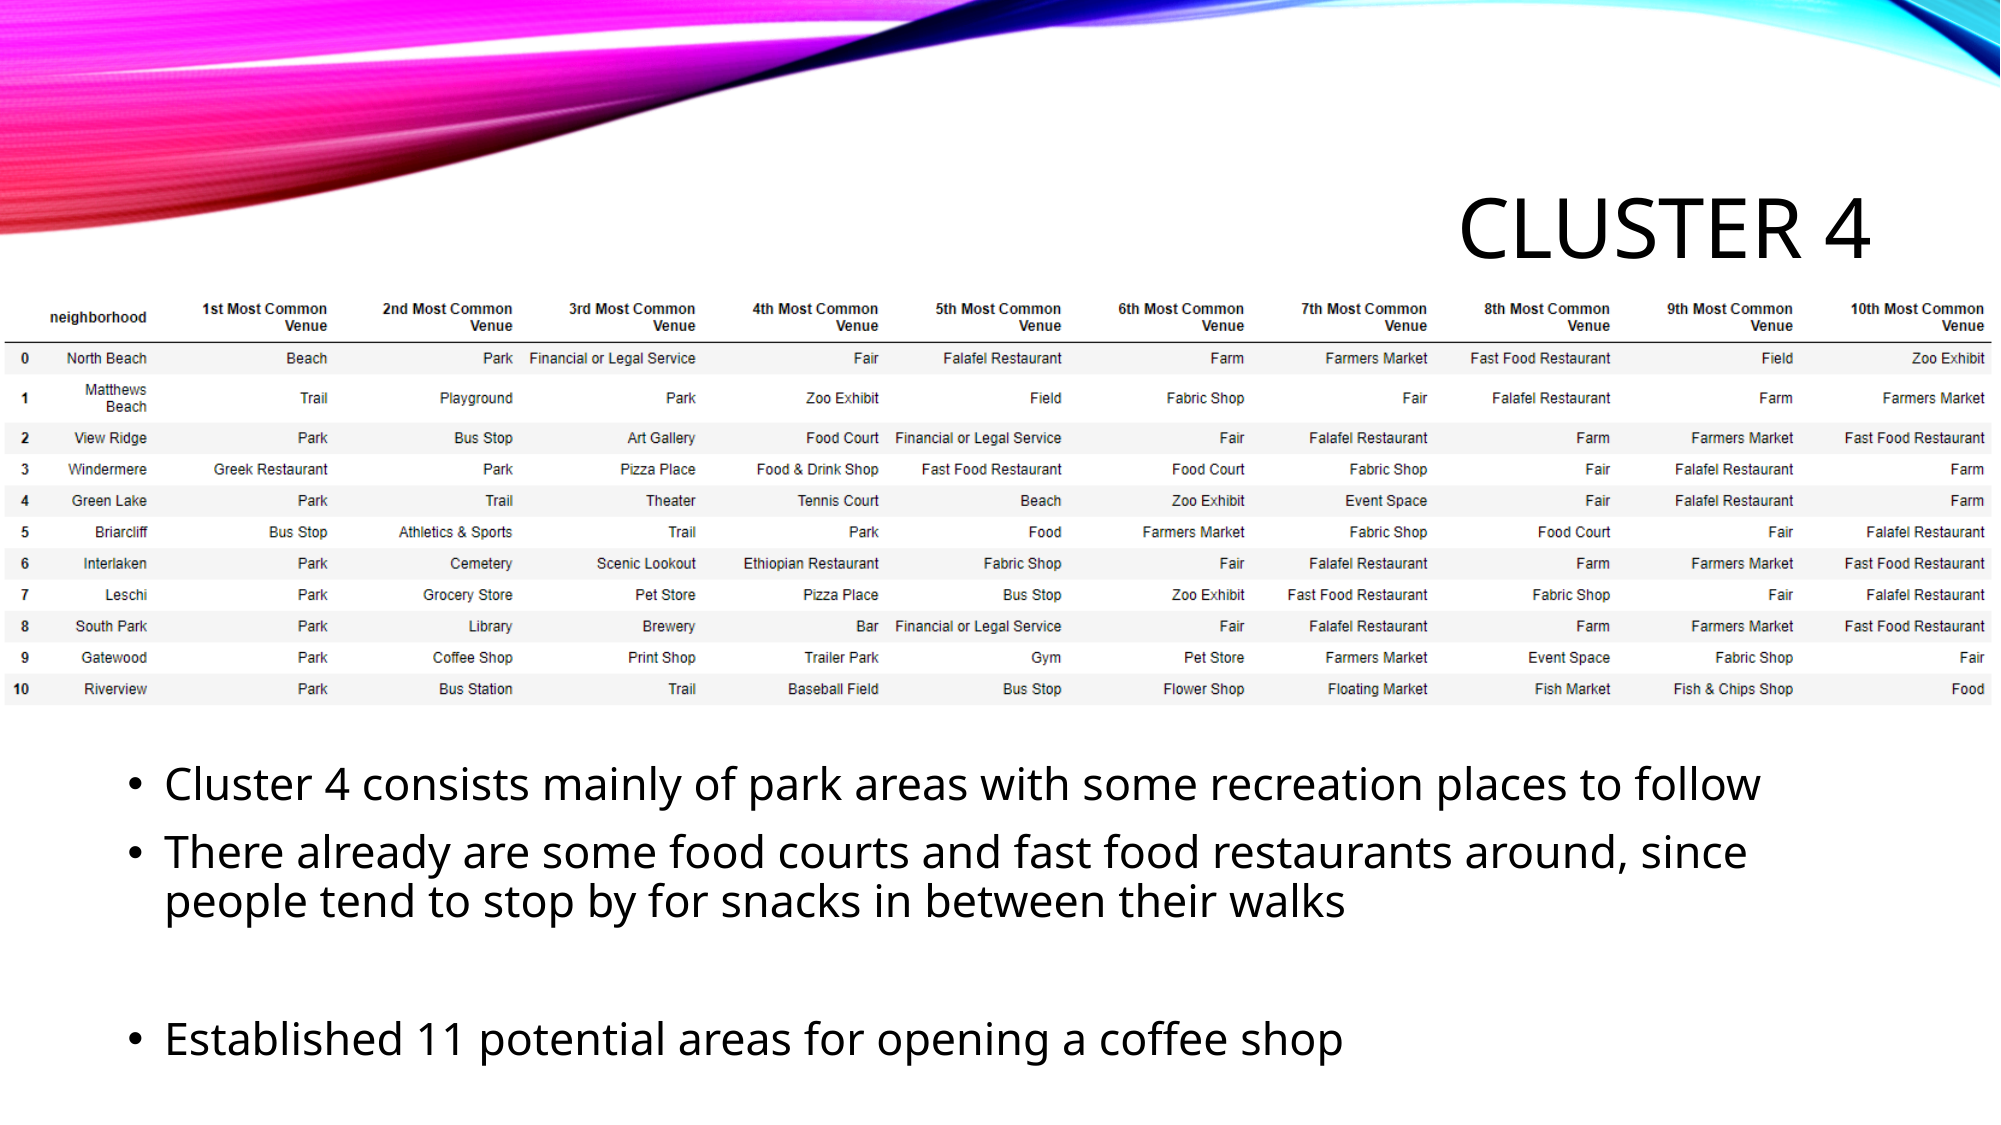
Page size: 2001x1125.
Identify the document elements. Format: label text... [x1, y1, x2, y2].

picture [1910, 0, 2000, 45]
picture [0, 0, 2000, 237]
list Cluster 4 consists mainly of park areas with some recreation places to follow There already are some food courts and fast food restaurants around, since people tend to stop by for snacks in between their walks Established 11 potential areas for opening a coffee shop [112, 754, 1888, 1076]
picture [1890, 0, 2000, 75]
picture [0, 296, 2000, 716]
title Cluster 4 [474, 125, 1888, 296]
